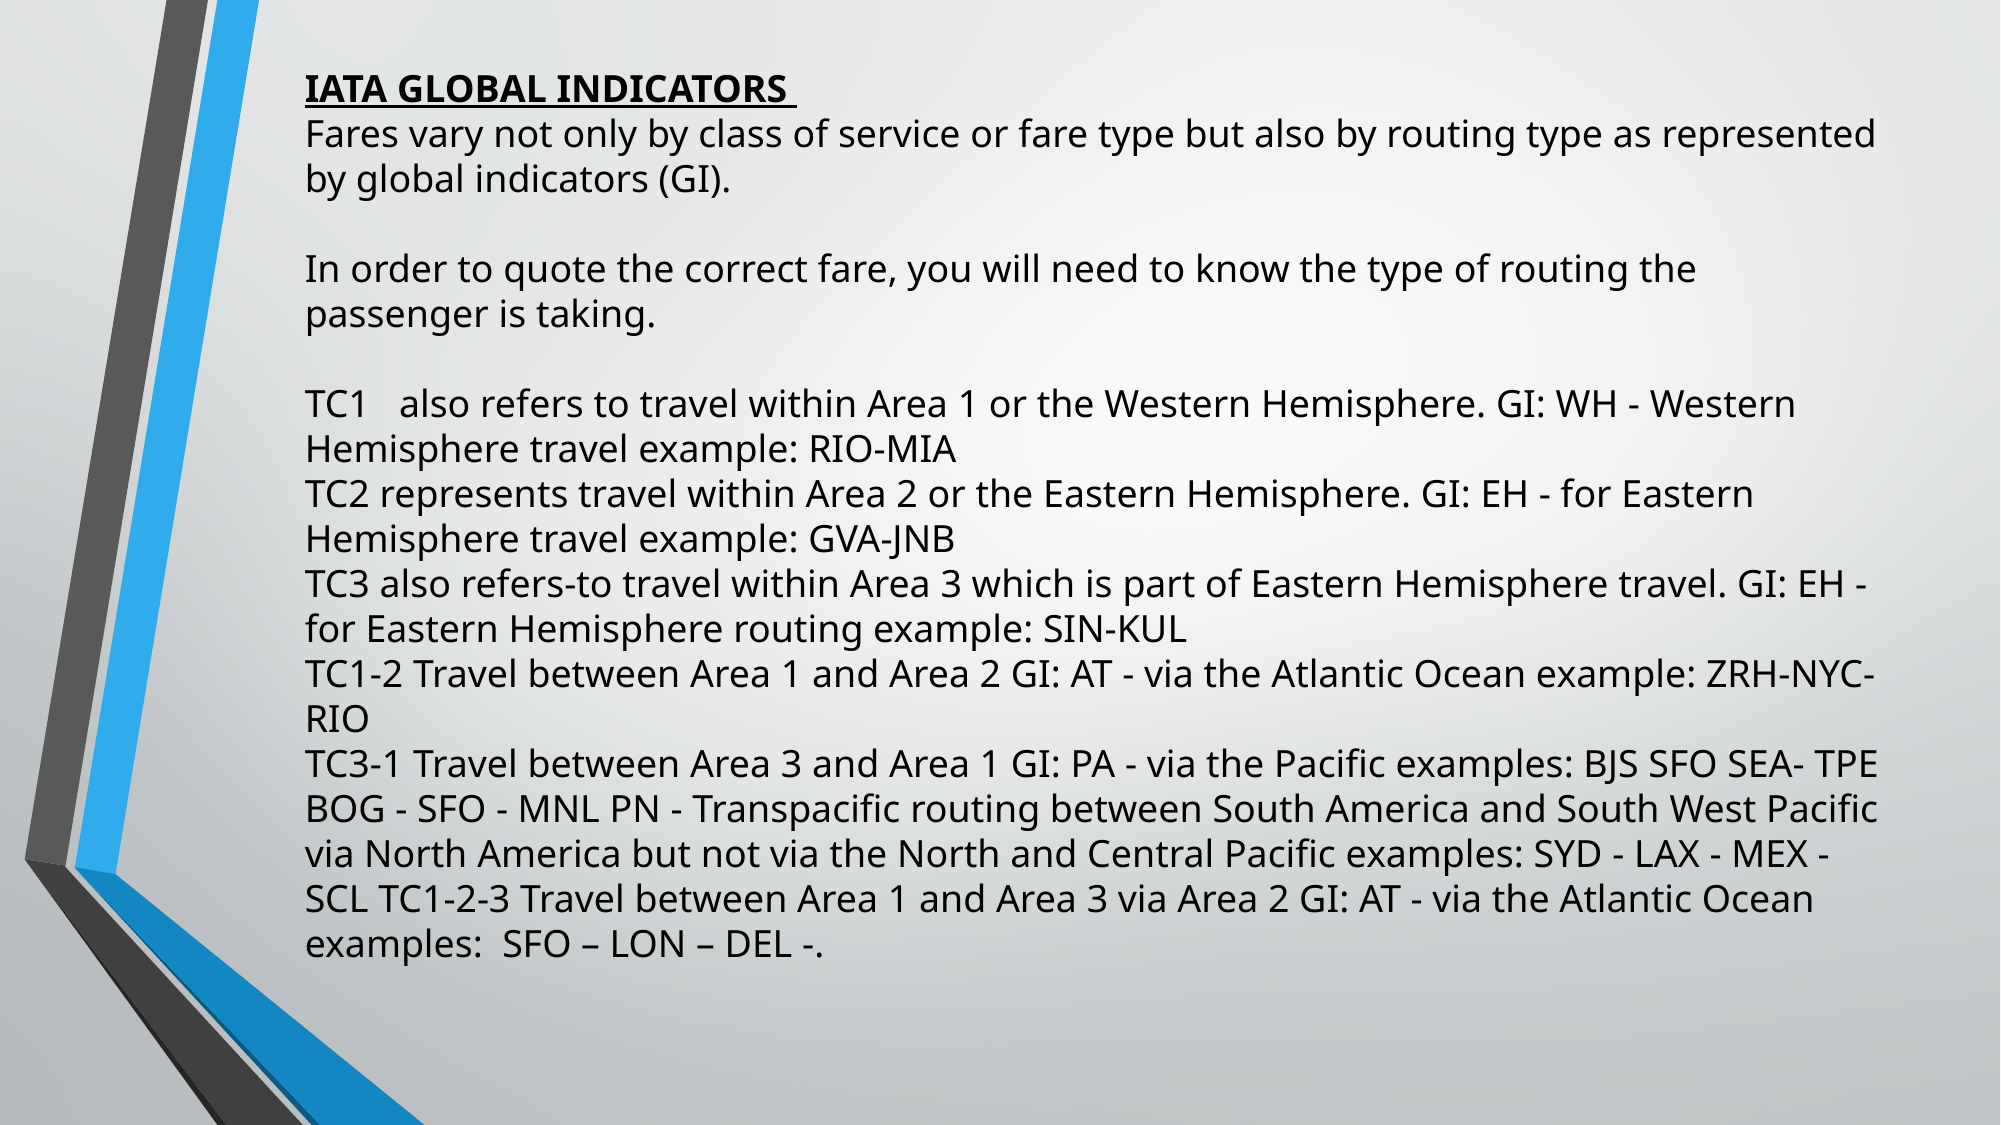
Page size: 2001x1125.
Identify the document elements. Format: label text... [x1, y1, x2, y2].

text_box IATA GLOBAL INDICATORS Fares vary not only by class of service or fare type but also by routing type as represented by global indicators (GI). In order to quote the correct fare, you will need to know the type of routing the passenger is taking. TC1 also refers to travel within Area 1 or the Western Hemisphere. GI: WH - Western Hemisphere travel example: RIO-MIA TC2 represents travel within Area 2 or the Eastern Hemisphere. GI: EH - for Eastern Hemisphere travel example: GVA-JNB TC3 also refers-to travel within Area 3 which is part of Eastern Hemisphere travel. GI: EH - for Eastern Hemisphere routing example: SIN-KUL TC1-2 Travel between Area 1 and Area 2 GI: AT - via the Atlantic Ocean example: ZRH-NYC-RIO TC3-1 Travel between Area 3 and Area 1 GI: PA - via the Pacific examples: BJS SFO SEA- TPE BOG - SFO - MNL PN - Transpacific routing between South America and South West Pacific via North America but not via the North and Central Pacific examples: SYD - LAX - MEX - SCL TC1-2-3 Travel between Area 1 and Area 3 via Area 2 GI: AT - via the Atlantic Ocean examples: SFO – LON – DEL -. [290, 57, 1905, 973]
